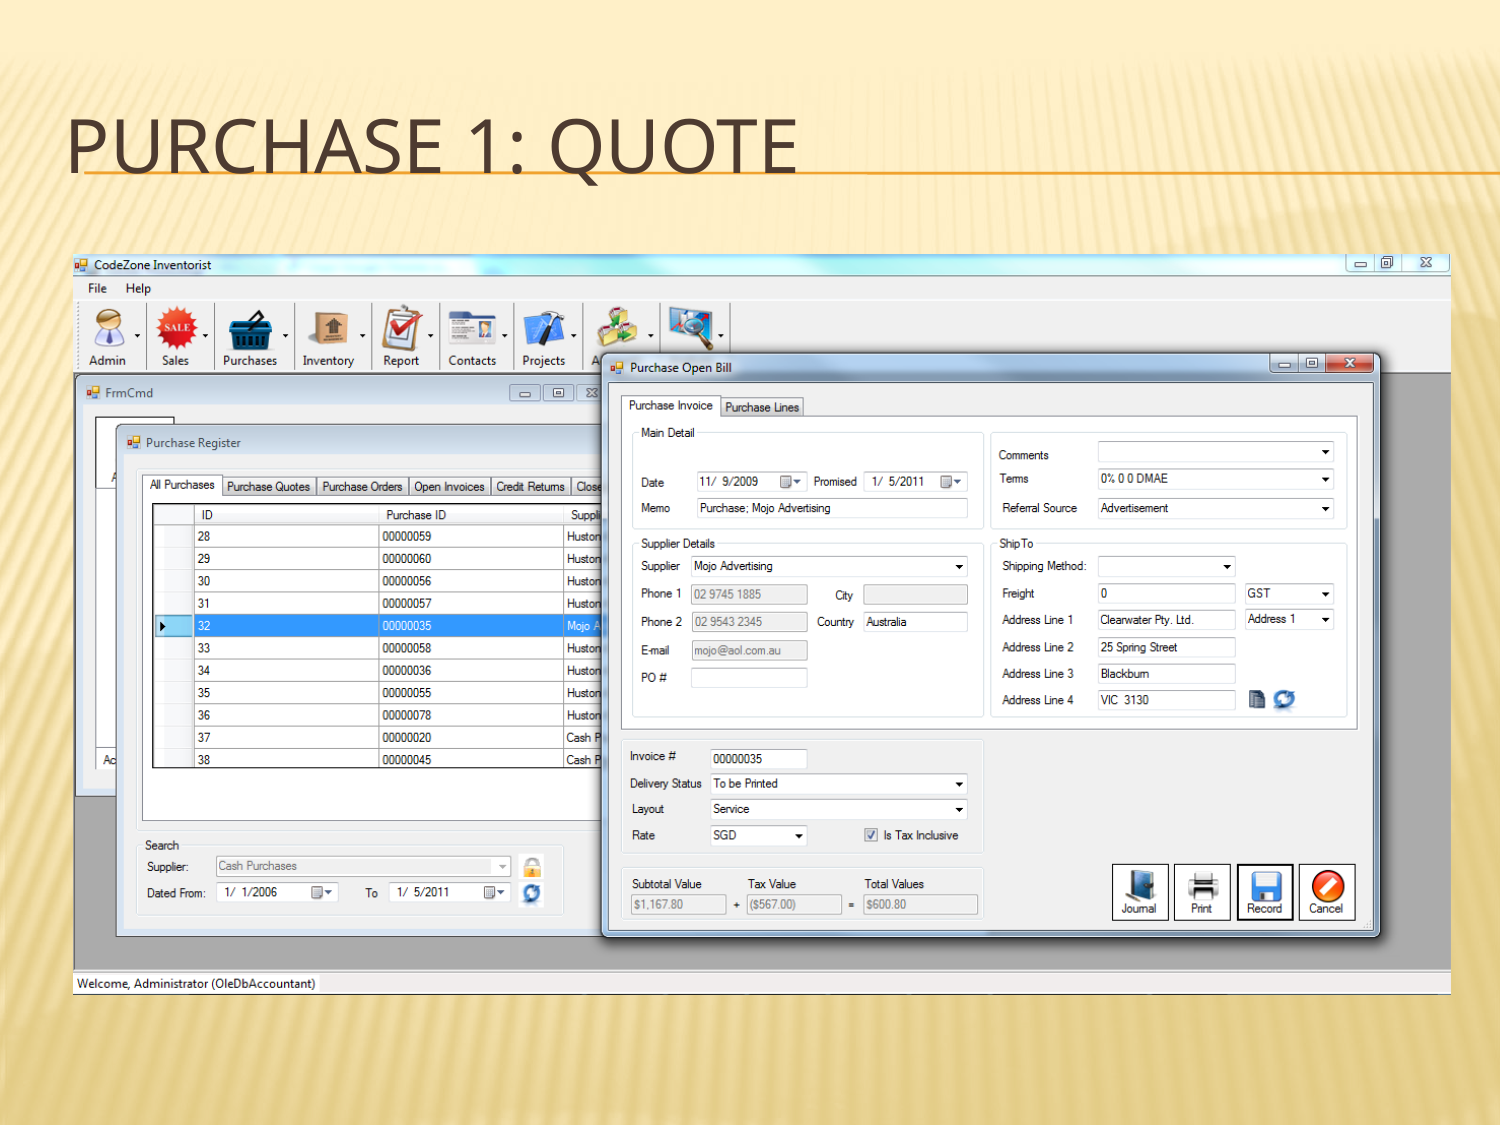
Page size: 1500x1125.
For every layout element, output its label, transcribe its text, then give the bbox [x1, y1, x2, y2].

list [72, 254, 1452, 998]
title Purchase 1: Quote [50, 75, 1475, 213]
